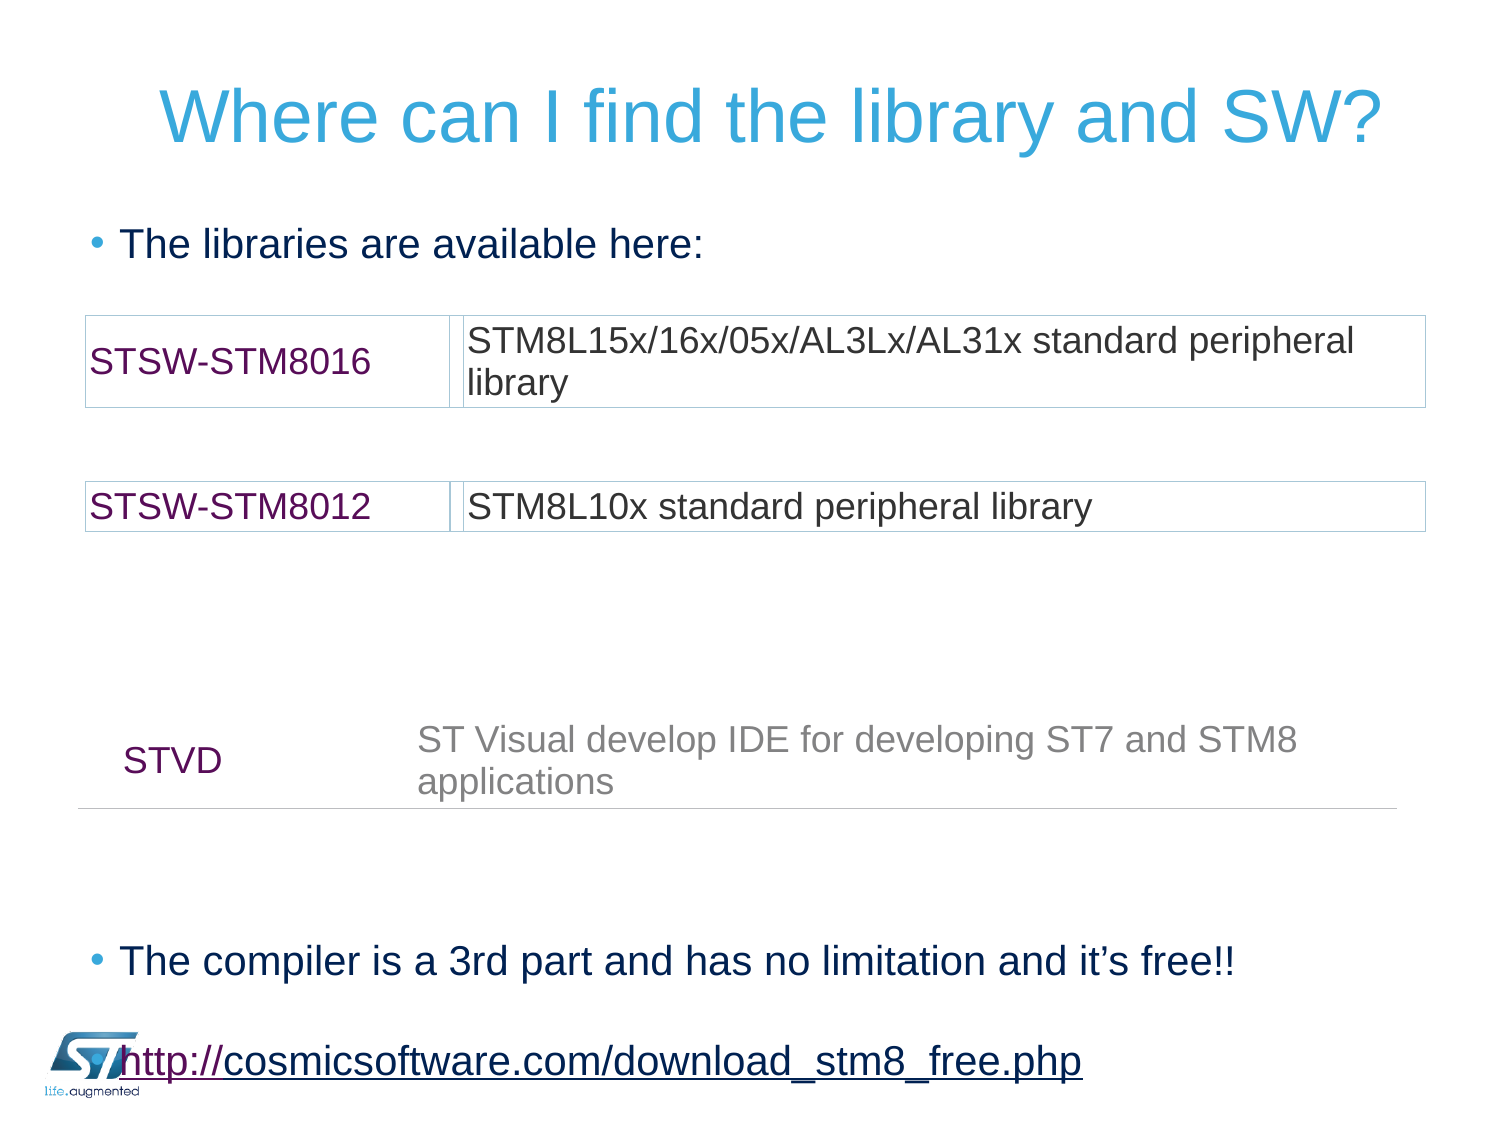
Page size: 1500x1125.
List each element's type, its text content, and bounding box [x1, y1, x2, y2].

table_header [451, 482, 463, 531]
list The libraries are available here: The STVD (our IDE!) is available here The compiler is a 3rd part and has no limitation and it’s free!! http://cosmicsoftware.com/download_stm8_free.php [75, 209, 1425, 998]
title Where can I find the library and SW? [75, 19, 1400, 207]
table_header [450, 316, 463, 407]
table_header STM8L15x/16x/05x/AL3Lx/AL31x standard peripheral library [464, 316, 1425, 407]
picture [37, 1022, 147, 1104]
table_header STM8L10x standard peripheral library [464, 482, 1425, 531]
table_header STSW-STM8012 [86, 482, 449, 531]
table_header STSW-STM8016 [86, 316, 449, 407]
table_header STVD [78, 713, 372, 808]
table_header ST Visual develop IDE for developing ST7 and STM8 applications [372, 713, 1397, 808]
